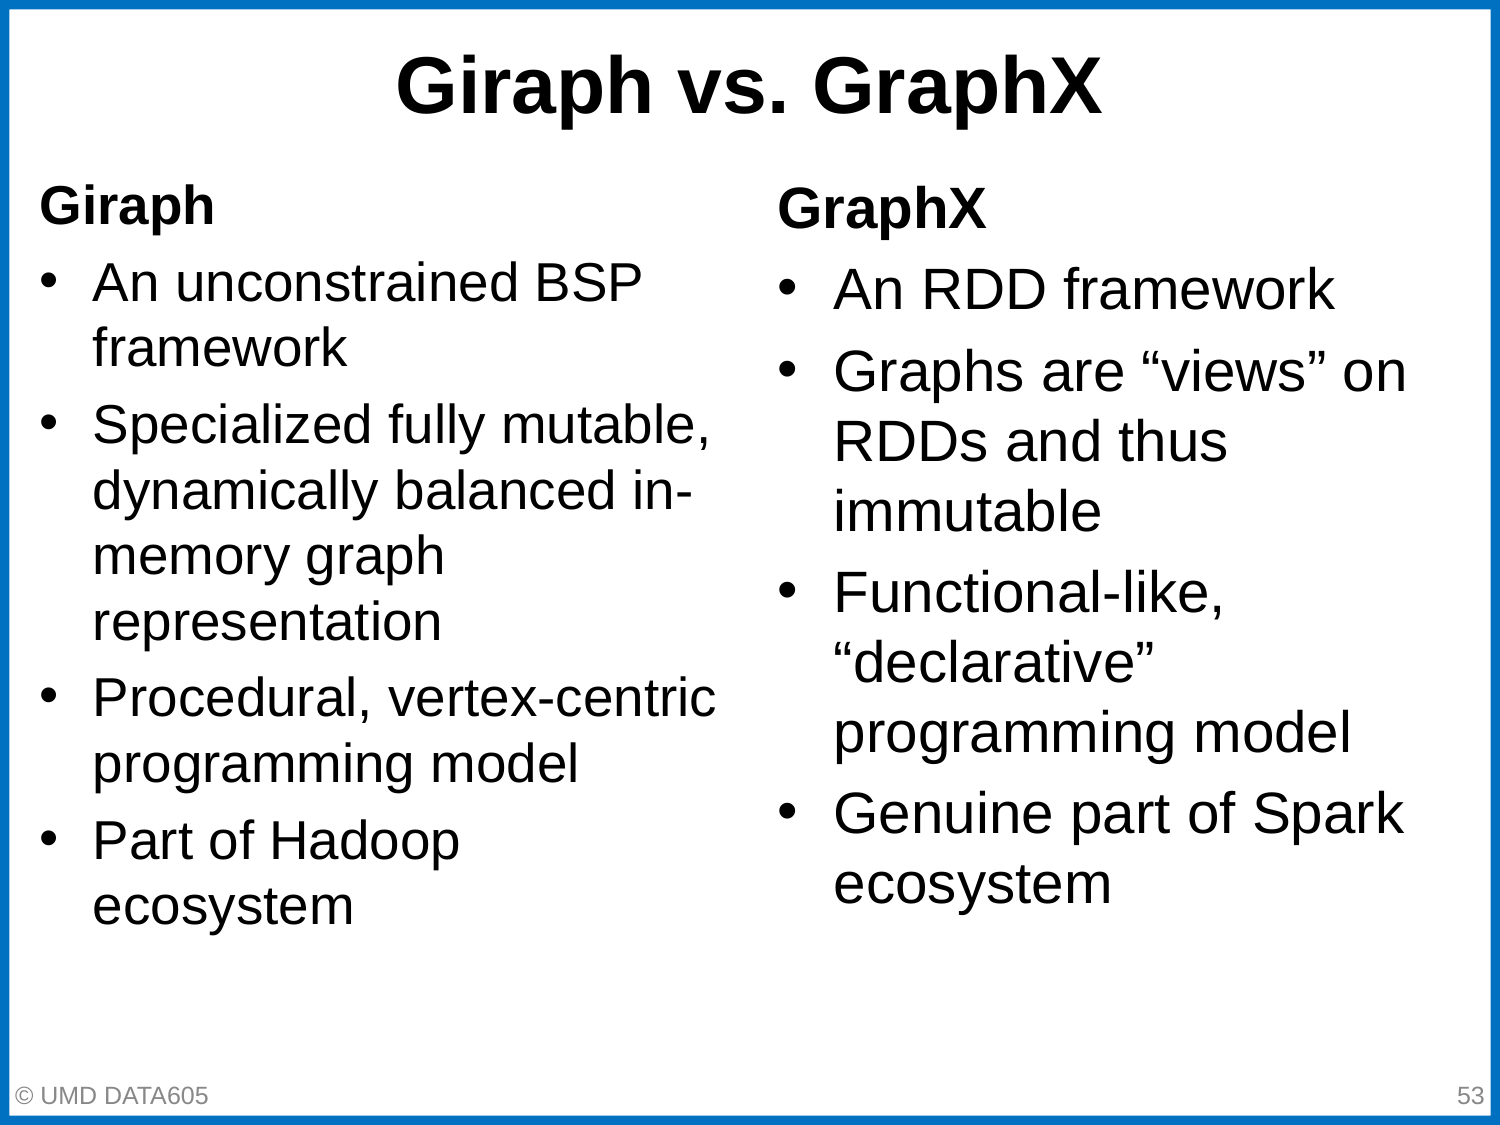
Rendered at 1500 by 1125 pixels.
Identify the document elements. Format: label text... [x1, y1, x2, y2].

list GraphX An RDD framework Graphs are “views” on RDDs and thus immutable Functional-like, “declarative” programming model Genuine part of Spark ecosystem [762, 162, 1475, 1005]
footer [0, 1065, 550, 1125]
title Giraph vs. GraphX [24, 24, 1475, 138]
list Giraph An unconstrained BSP framework Specialized fully mutable, dynamically balanced in-memory graph representation Procedural, vertex-centric programming model Part of Hadoop ecosystem [24, 162, 738, 1005]
slide_number ‹#› [1149, 1065, 1500, 1125]
